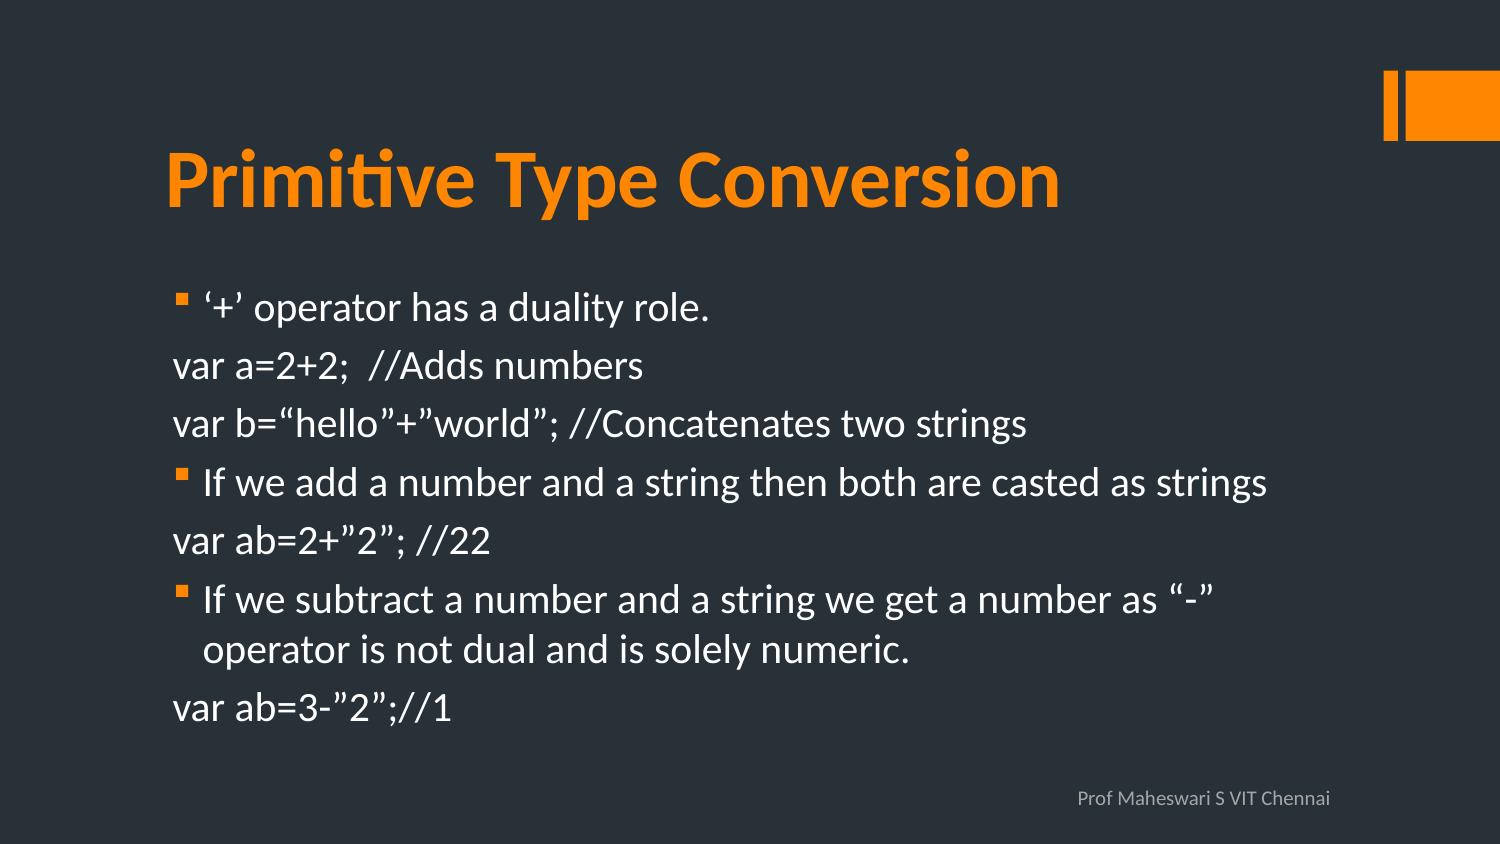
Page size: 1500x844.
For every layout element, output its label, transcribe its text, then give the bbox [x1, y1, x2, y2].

list ‘+’ operator has a duality role. var a=2+2; //Adds numbers var b=“hello”+”world”; //Concatenates two strings If we add a number and a string then both are casted as strings var ab=2+”2”; //22 If we subtract a number and a string we get a number as “-” operator is not dual and is solely numeric. var ab=3-”2”;//1 [150, 271, 1350, 777]
title Primitive Type Conversion [150, 190, 1350, 271]
footer Prof Maheswari S VIT Chennai [1062, 784, 1431, 822]
